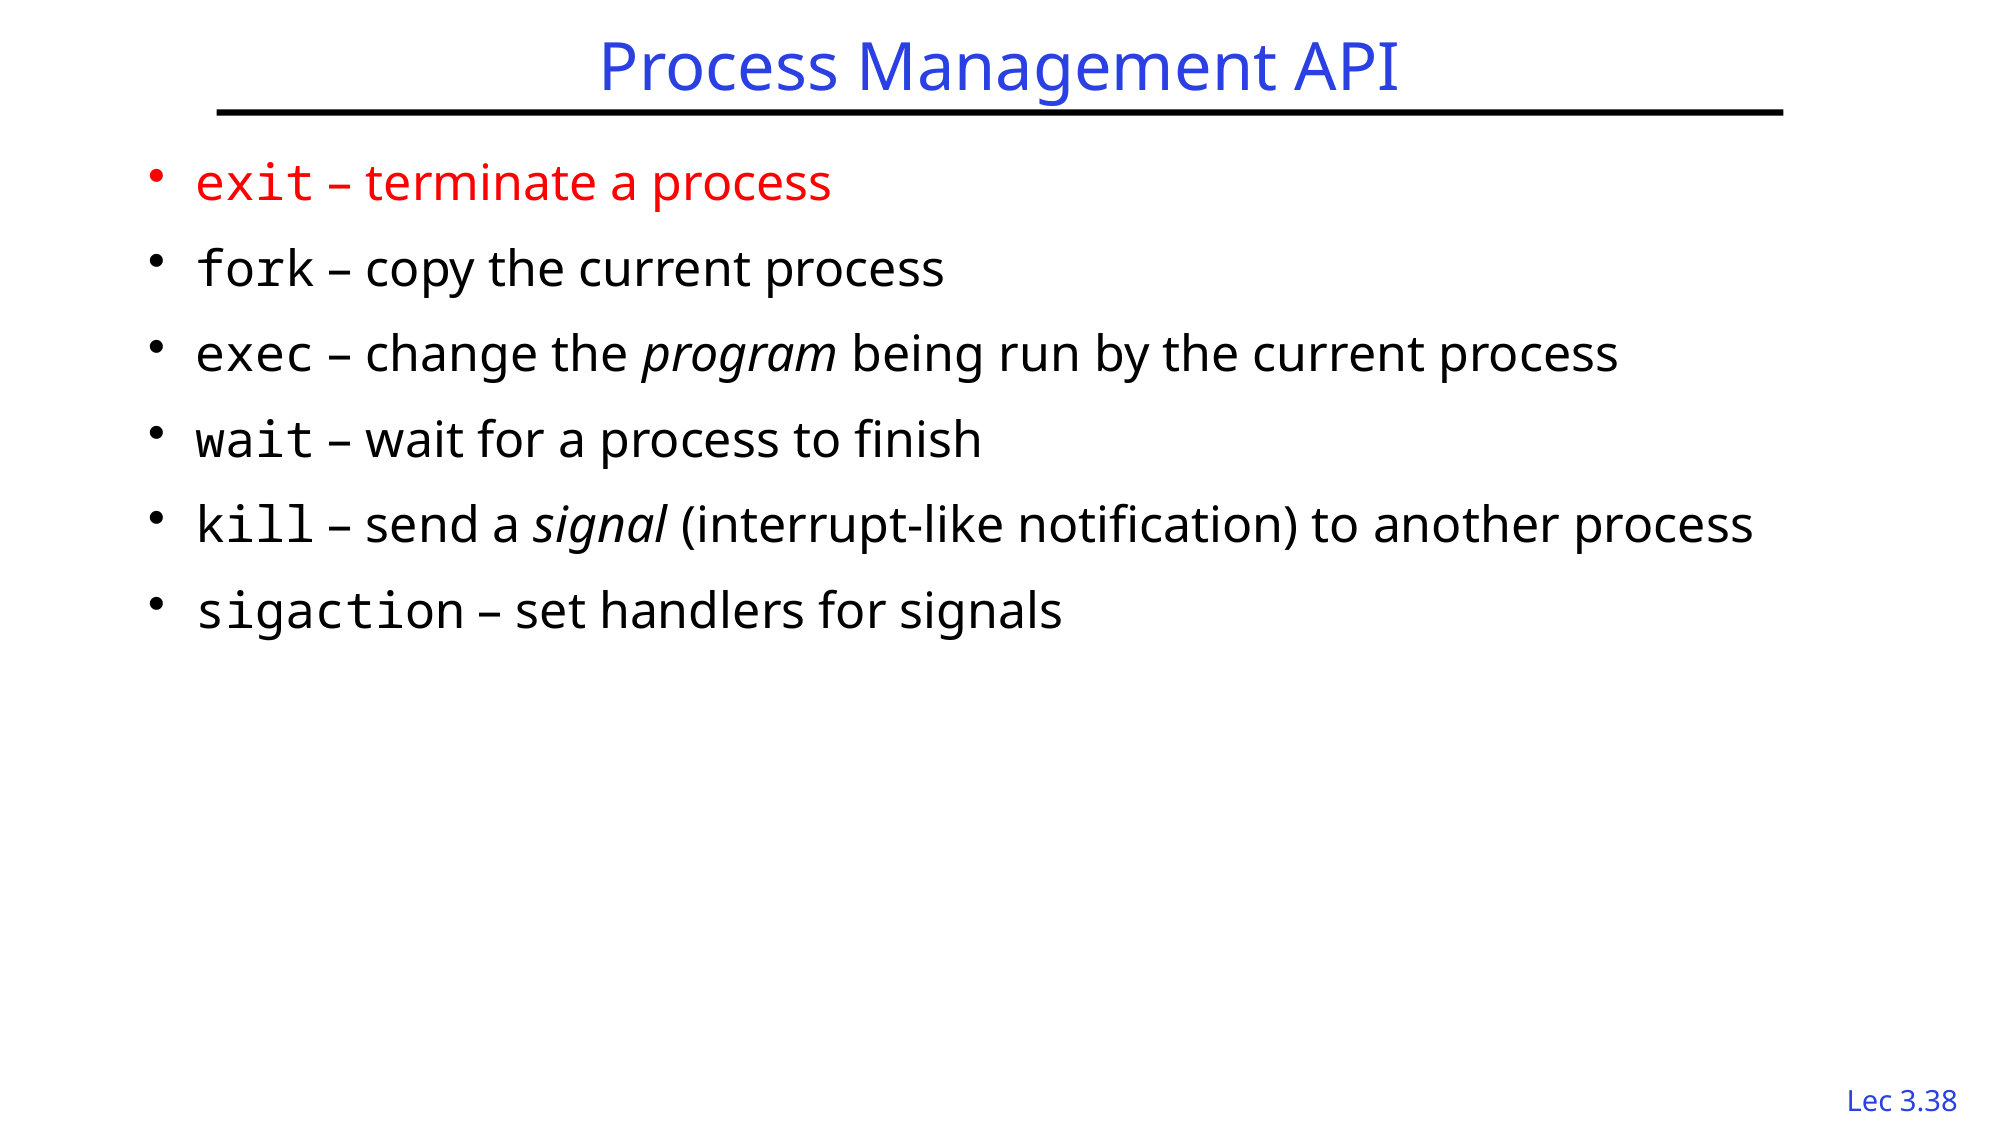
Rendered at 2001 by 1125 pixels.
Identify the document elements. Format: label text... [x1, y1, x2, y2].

list exit – terminate a process fork – copy the current process exec – change the program being run by the current process wait – wait for a process to finish kill – send a signal (interrupt-like notification) to another process sigaction – set handlers for signals [133, 149, 1867, 988]
title Process Management API [216, 24, 1784, 113]
